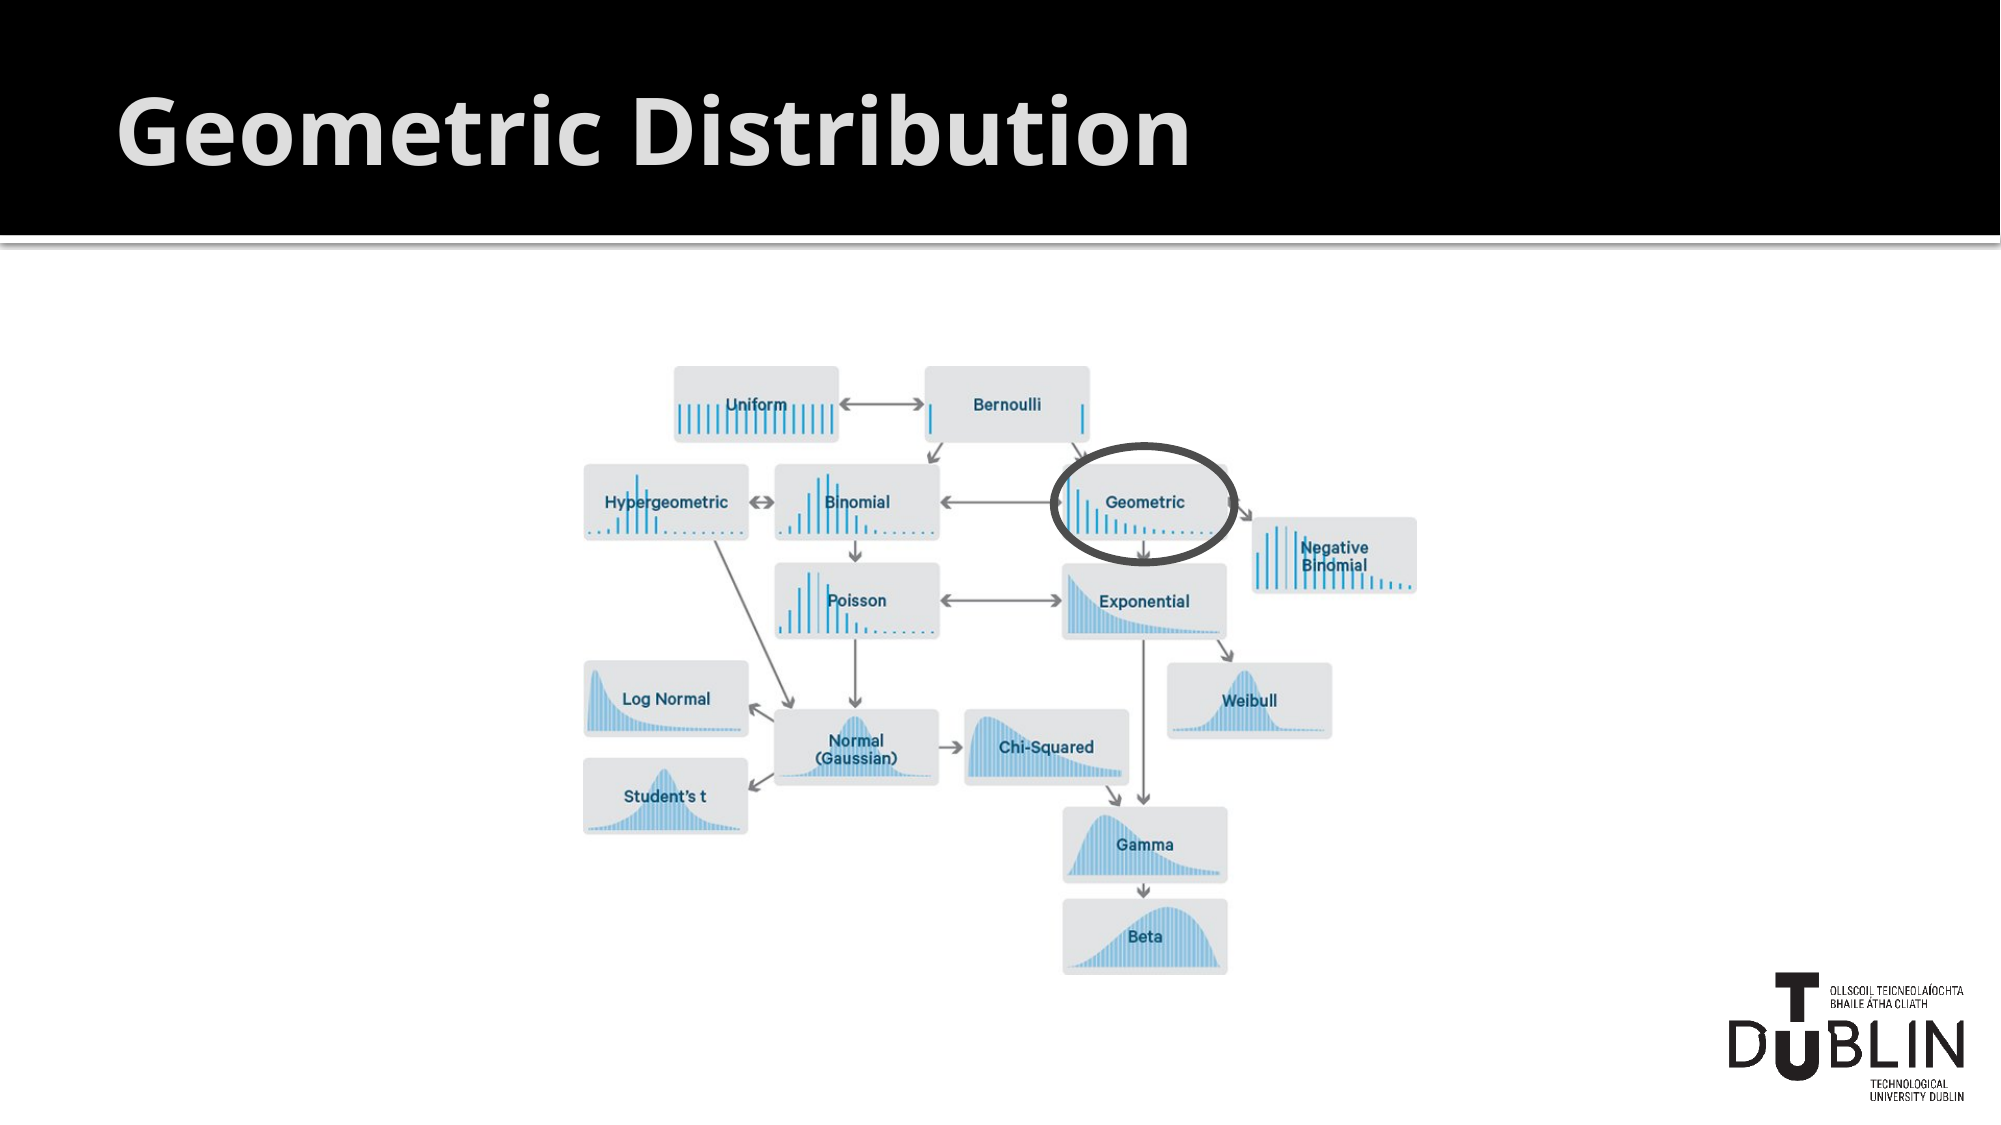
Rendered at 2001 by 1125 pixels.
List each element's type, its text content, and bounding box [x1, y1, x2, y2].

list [583, 366, 1417, 975]
title Geometric Distribution [99, 25, 1900, 231]
picture [1694, 940, 2000, 1125]
